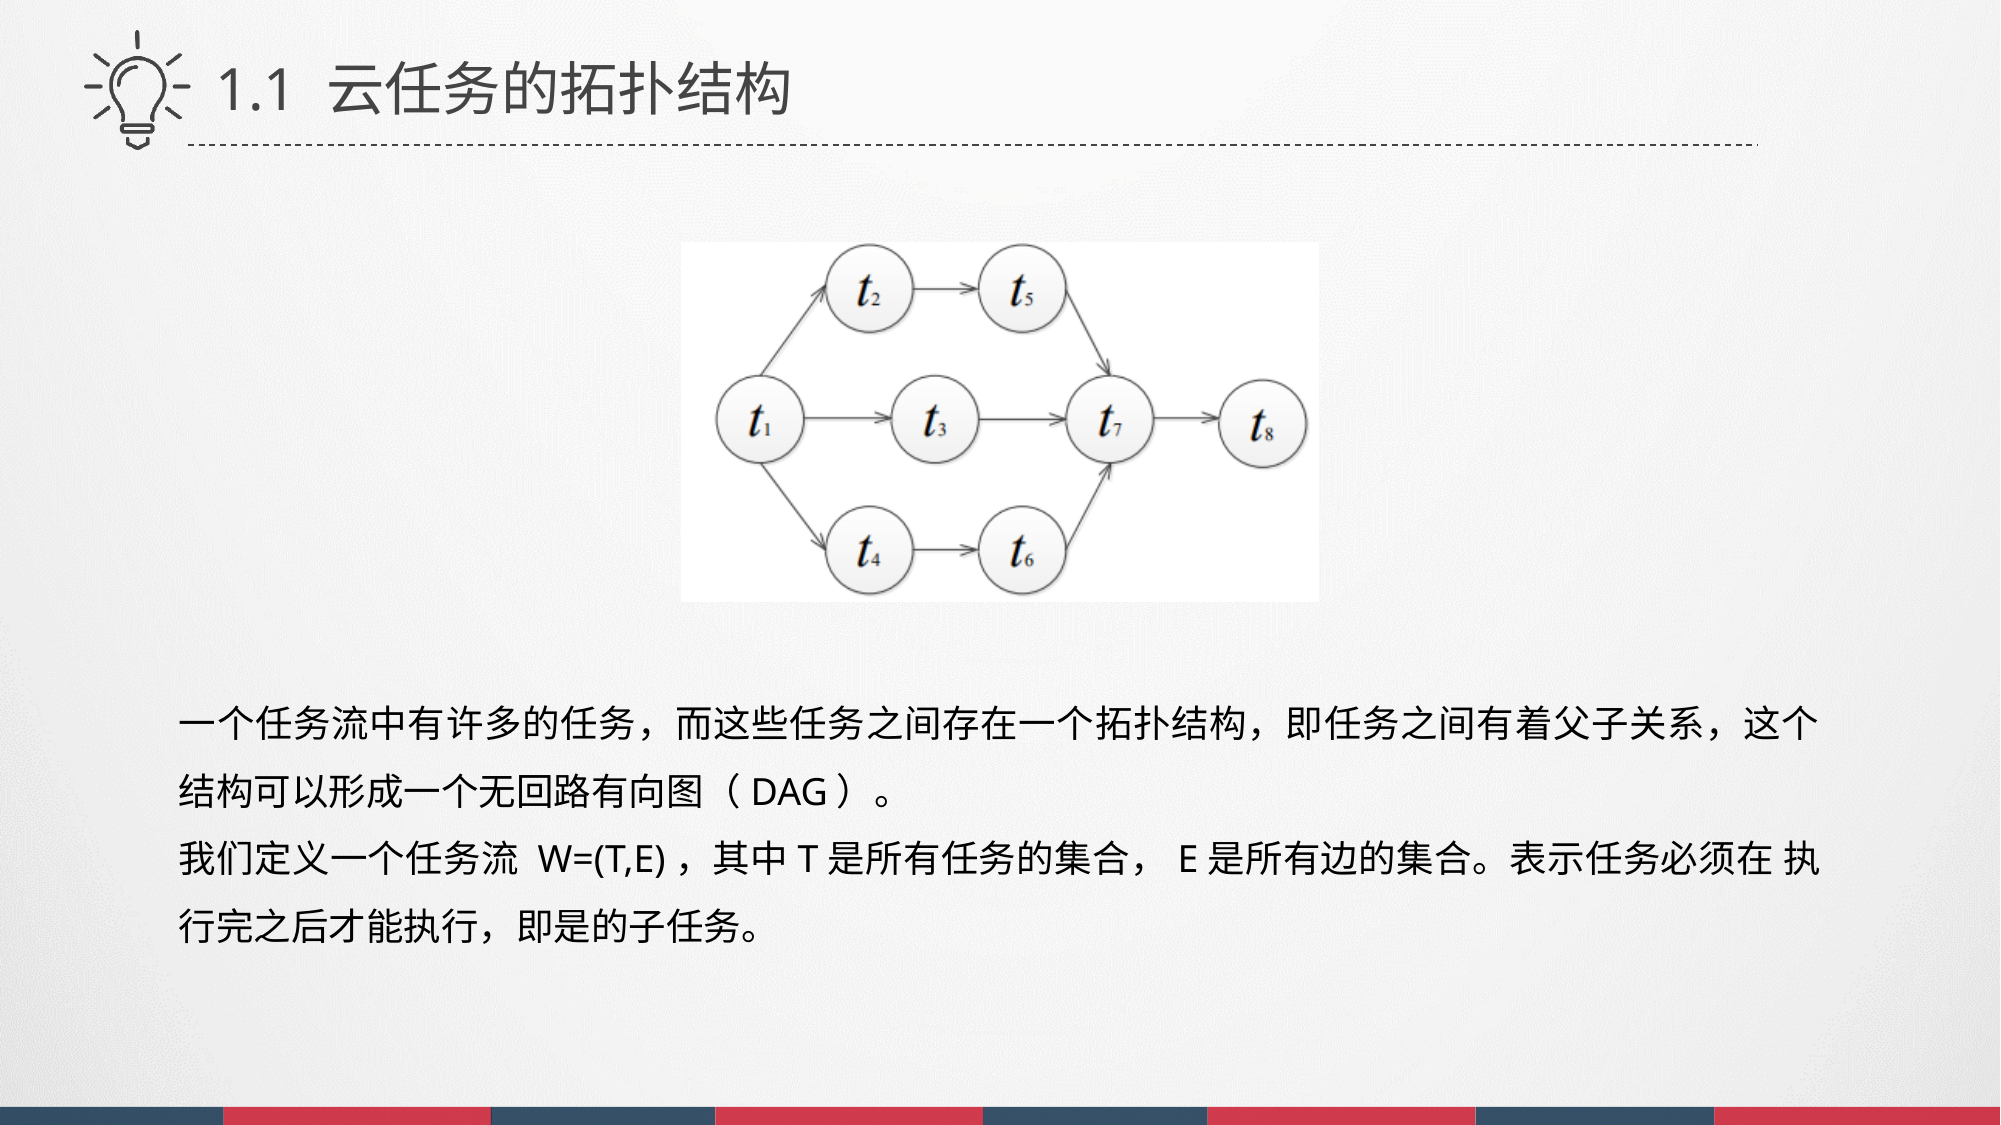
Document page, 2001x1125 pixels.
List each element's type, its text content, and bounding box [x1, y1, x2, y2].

picture [0, 0, 2000, 1106]
text_box 1.1 云任务的拓扑结构 [215, 51, 814, 122]
